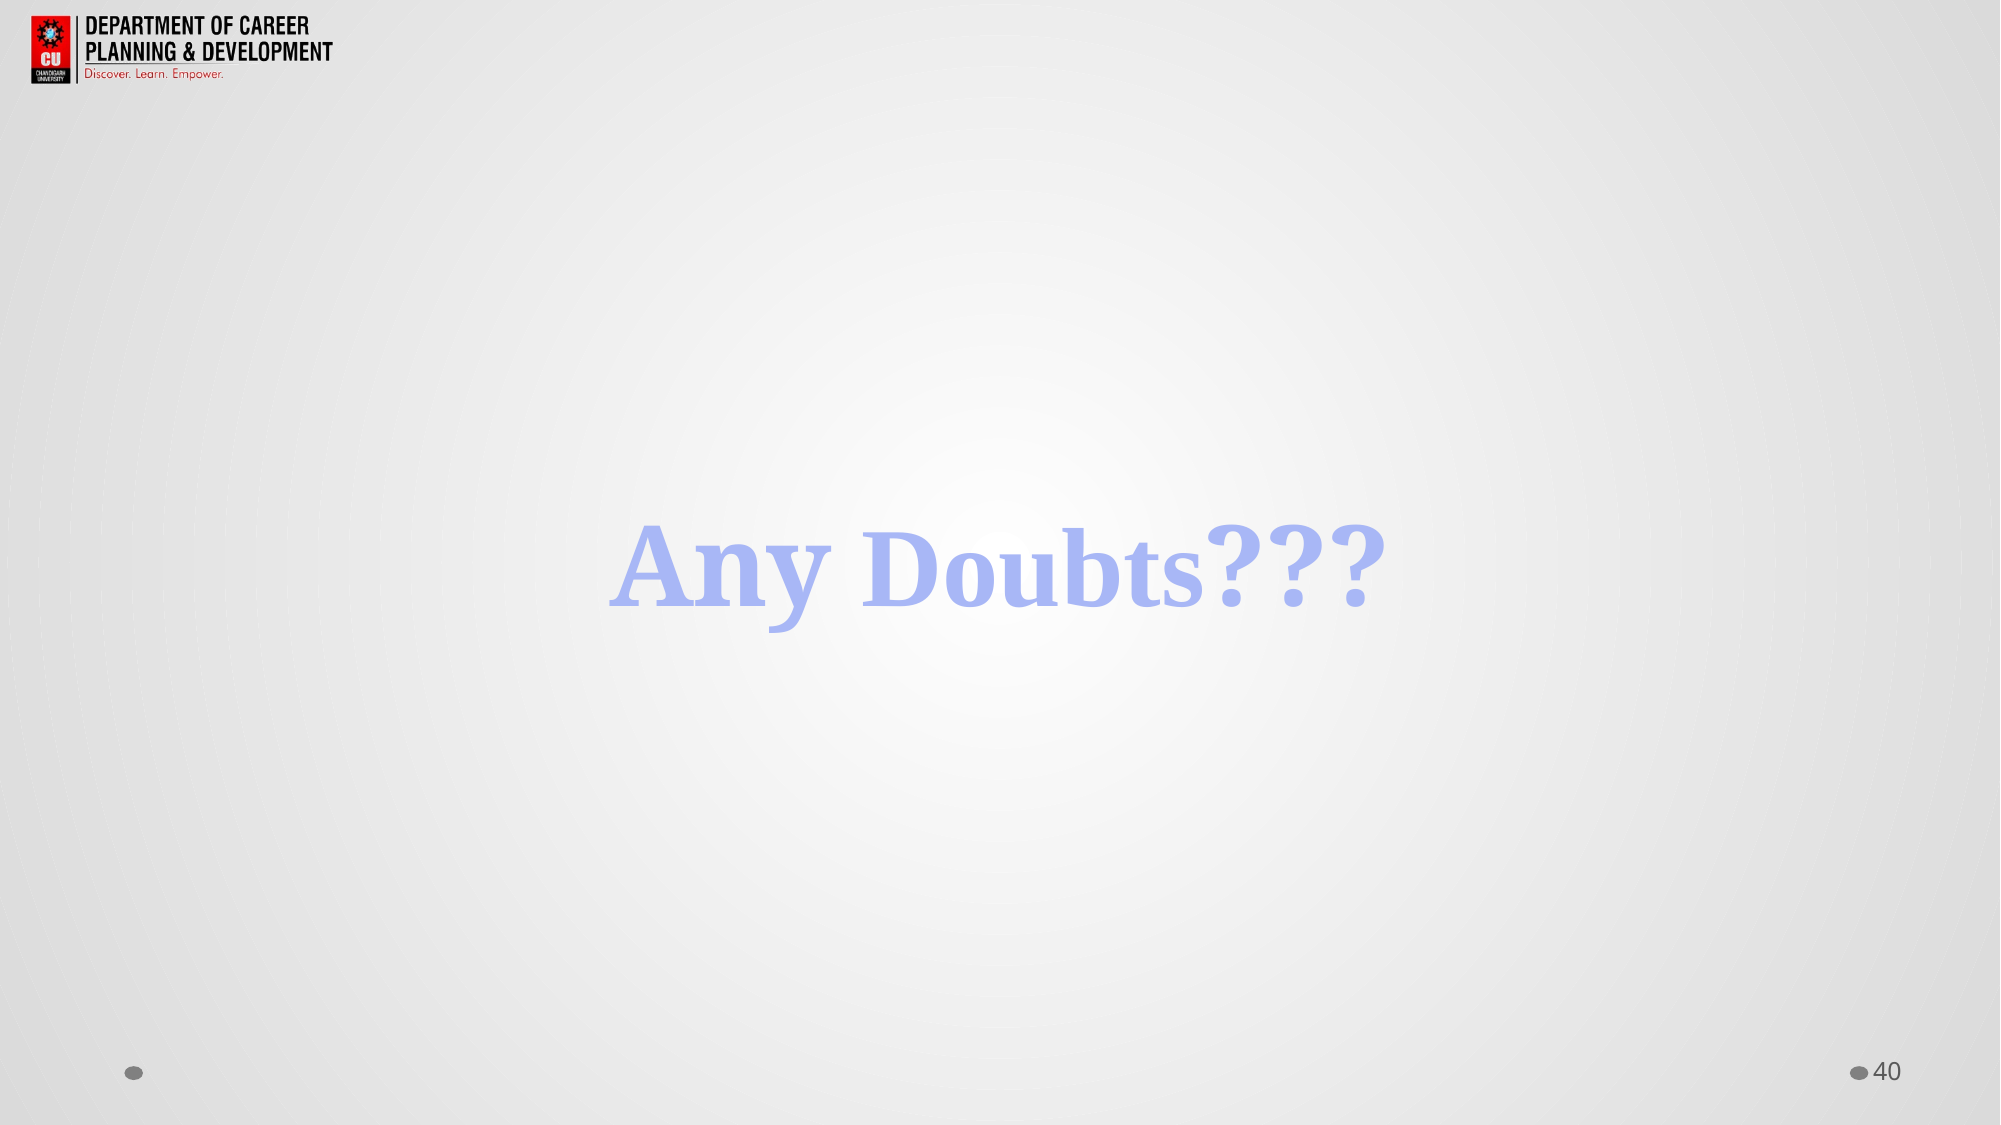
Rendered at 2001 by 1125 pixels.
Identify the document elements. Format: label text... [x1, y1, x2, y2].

picture [23, 0, 349, 100]
text_box Any Doubts??? [594, 486, 1406, 637]
slide_number 40 [1868, 1042, 1992, 1103]
